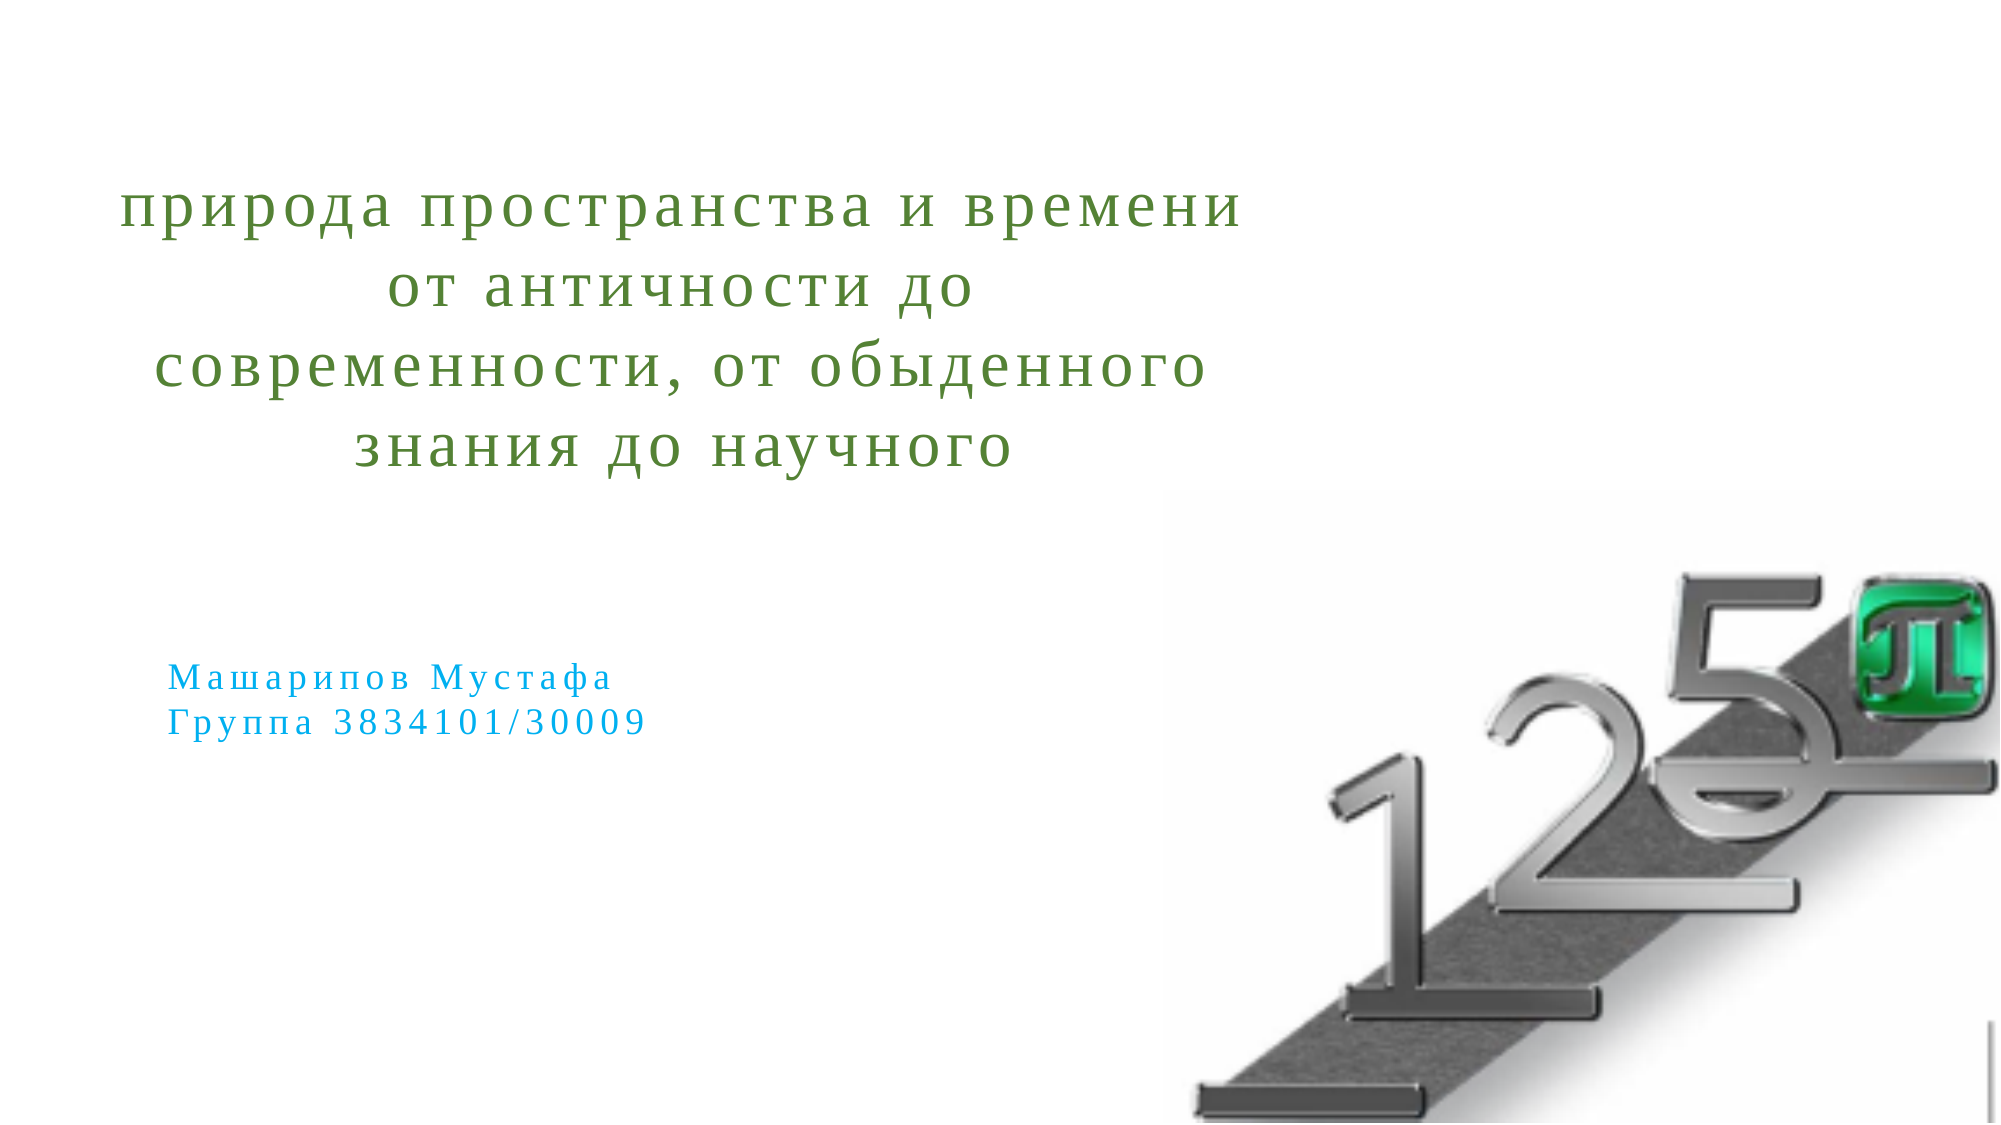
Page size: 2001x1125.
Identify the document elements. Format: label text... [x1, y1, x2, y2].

text_box природа пространства и времени от античности до современности, от обыденного знания до научного [94, 152, 1274, 488]
picture [1163, 490, 2000, 1125]
text_box Машарипов Мустафа Группа 3834101/30009 [152, 644, 685, 750]
